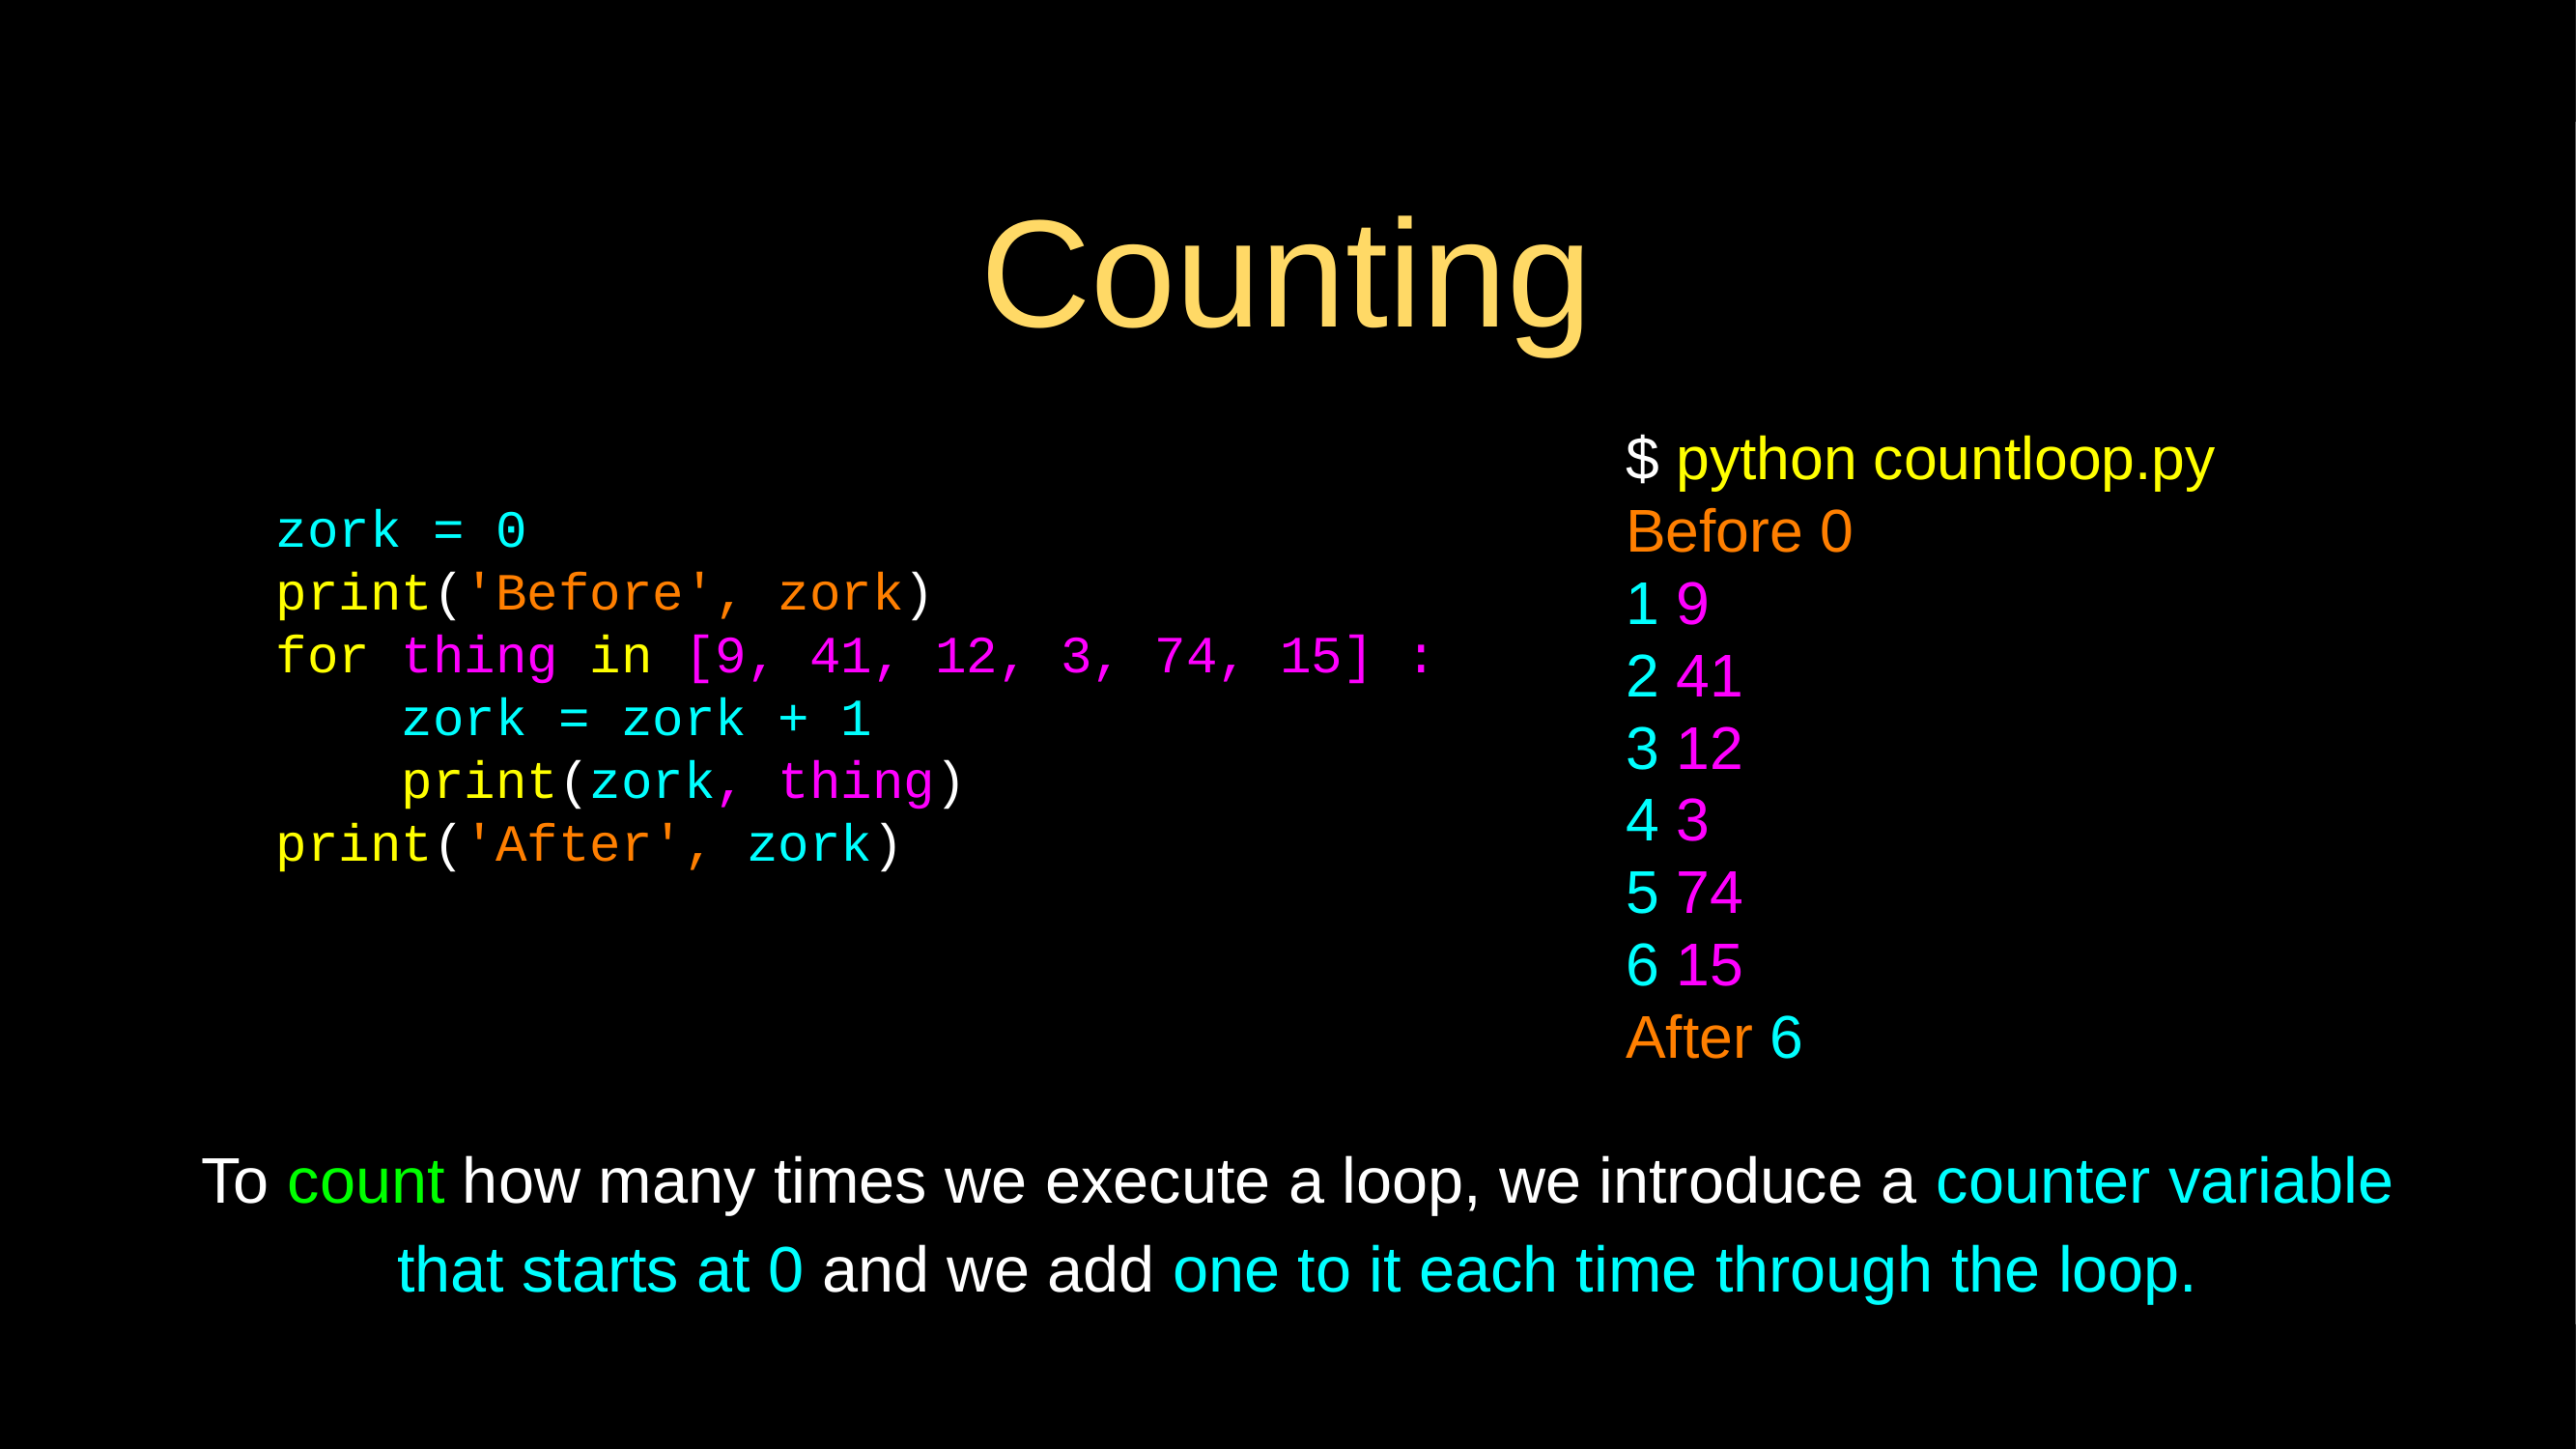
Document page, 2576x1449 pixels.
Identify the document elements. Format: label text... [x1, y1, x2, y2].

text_box $ python countloop.py Before 0 1 9 2 41 3 12 4 3 5 74 6 15 After 6 [1626, 374, 2295, 1116]
title Counting [183, 129, 2391, 403]
text_box zork = 0 print('Before', zork) for thing in [9, 41, 12, 3, 74, 15] : zork = zork + 1 print(zork, thing) print('After', zork) [275, 419, 1543, 947]
text_box To count how many times we execute a loop, we introduce a counter variable that starts at 0 and we add one to it each time through the loop. [183, 1124, 2413, 1307]
